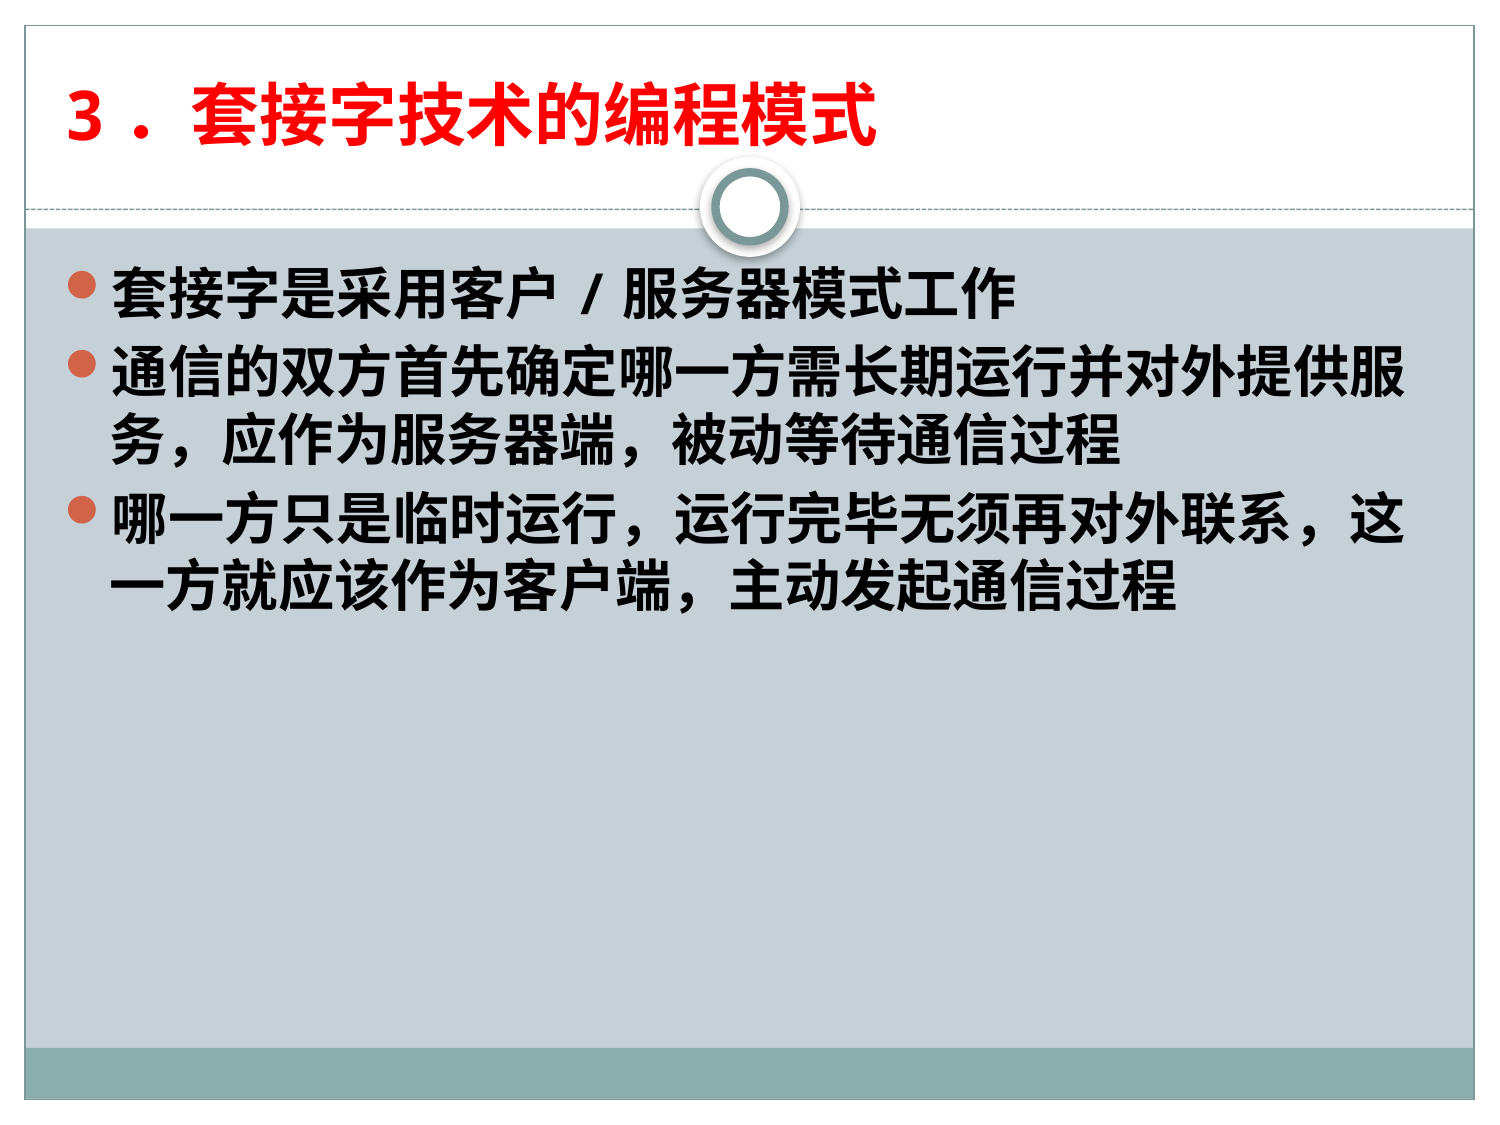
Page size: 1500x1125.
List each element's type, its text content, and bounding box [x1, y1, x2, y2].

title 3．套接字技术的编程模式 [49, 37, 1450, 162]
list 套接字是采用客户/服务器模式工作 通信的双方首先确定哪一方需长期运行并对外提供服务，应作为服务器端，被动等待通信过程 哪一方只是临时运行，运行完毕无须再对外联系，这一方就应该作为客户端，主动发起通信过程 [49, 250, 1445, 1001]
